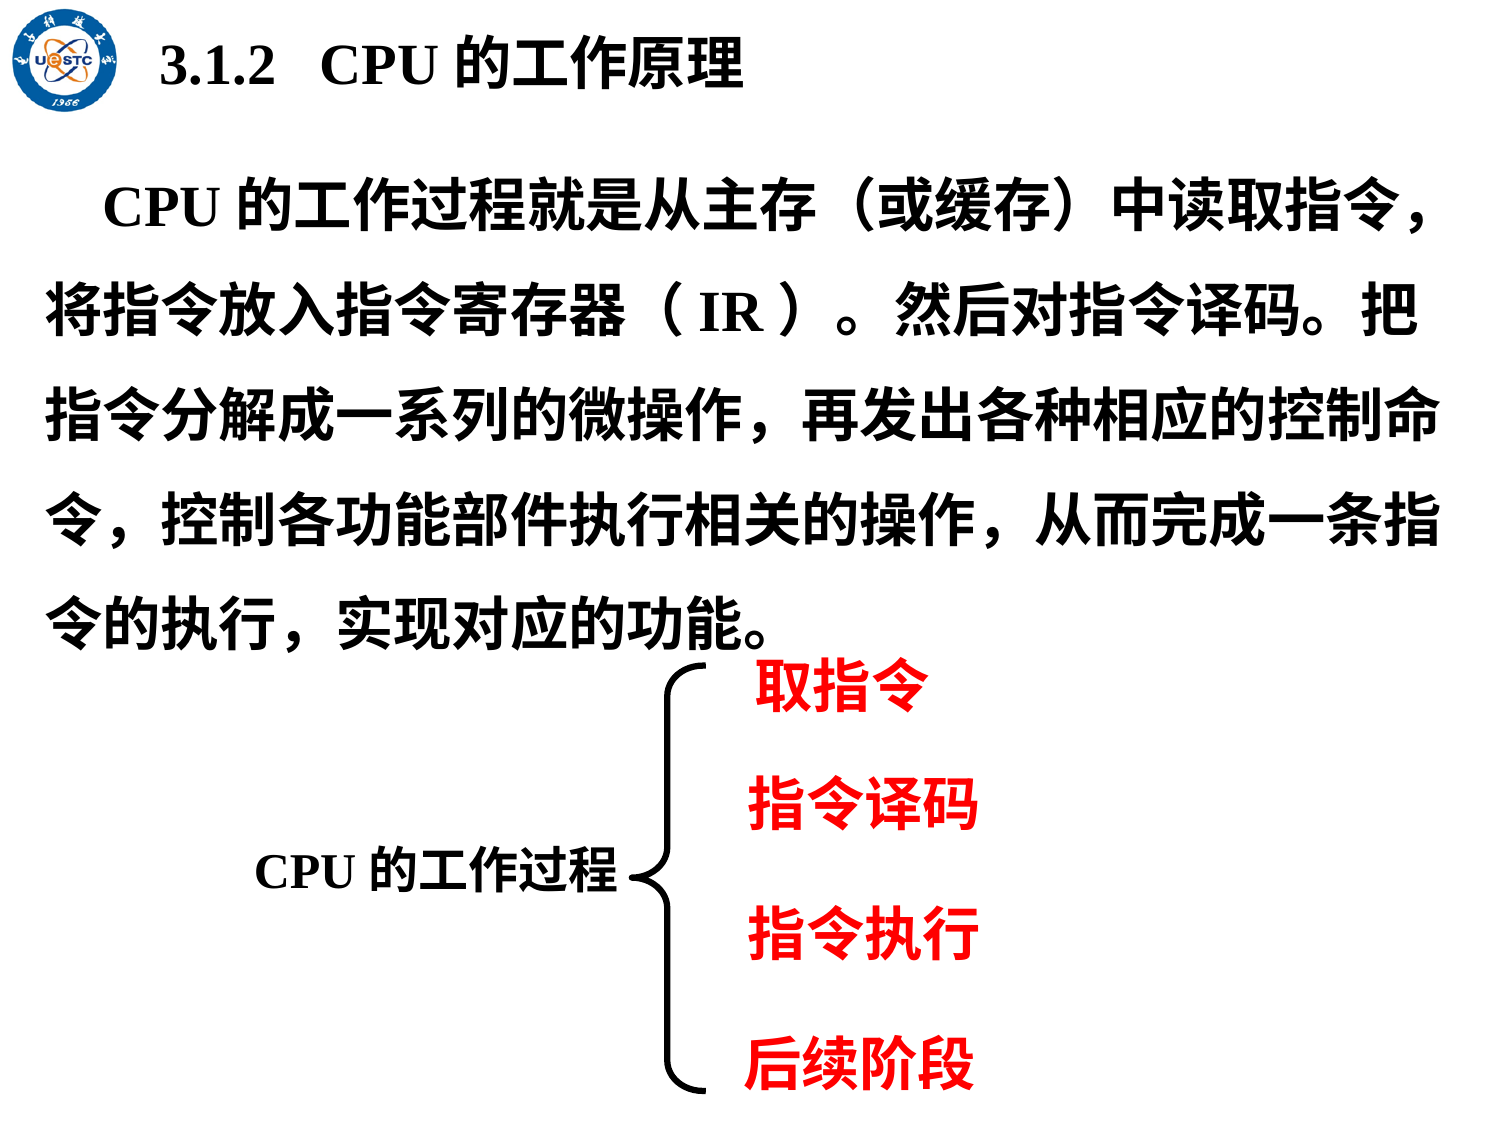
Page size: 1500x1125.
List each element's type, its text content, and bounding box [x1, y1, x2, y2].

text_box 3.1.2 CPU的工作原理 [144, 19, 760, 104]
text_box 指令译码 [733, 760, 996, 845]
text_box [633, 665, 703, 1091]
text_box CPU的工作过程就是从主存（或缓存）中读取指令，将指令放入指令寄存器（IR）。然后对指令译码。把指令分解成一系列的微操作，再发出各种相应的控制命令，控制各功能部件执行相关的操作，从而完成一条指令的执行，实现对应的功能。 [29, 125, 1483, 665]
text_box CPU的工作过程 [238, 830, 633, 906]
text_box 指令执行 [733, 890, 996, 975]
text_box 后续阶段 [728, 1020, 992, 1105]
picture [5, 7, 124, 114]
text_box 取指令 [739, 642, 945, 727]
